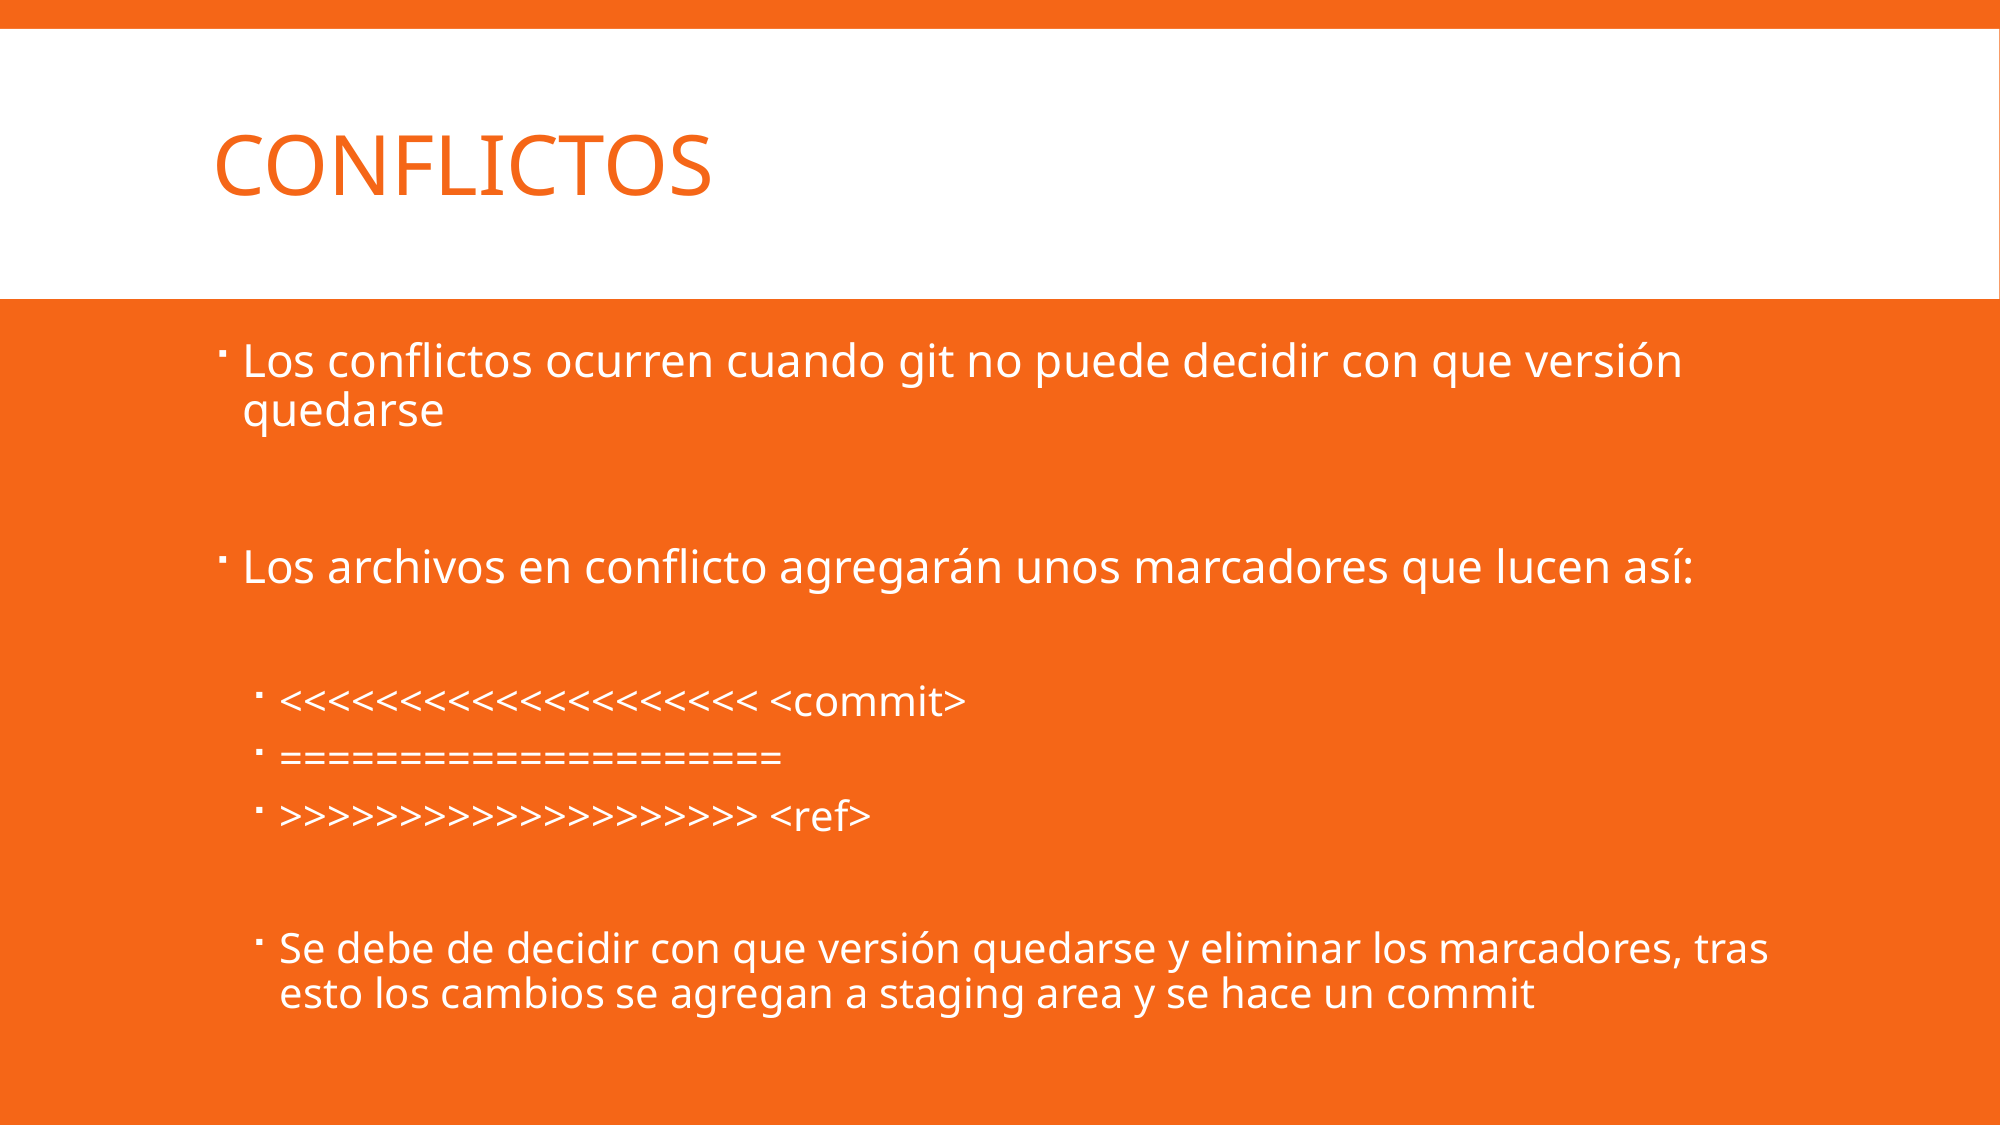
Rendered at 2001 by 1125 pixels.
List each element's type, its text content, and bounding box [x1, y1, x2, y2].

list Los conflictos ocurren cuando git no puede decidir con que versión quedarse Los archivos en conflicto agregarán unos marcadores que lucen así: <<<<<<<<<<<<<<<<<<<< <commit> ===================== >>>>>>>>>>>>>>>>>>>> <ref> Se debe de decidir con que versión quedarse y eliminar los marcadores, tras esto los cambios se agregan a staging area y se hace un commit [197, 329, 1803, 1020]
title Conflictos [197, 46, 1803, 295]
